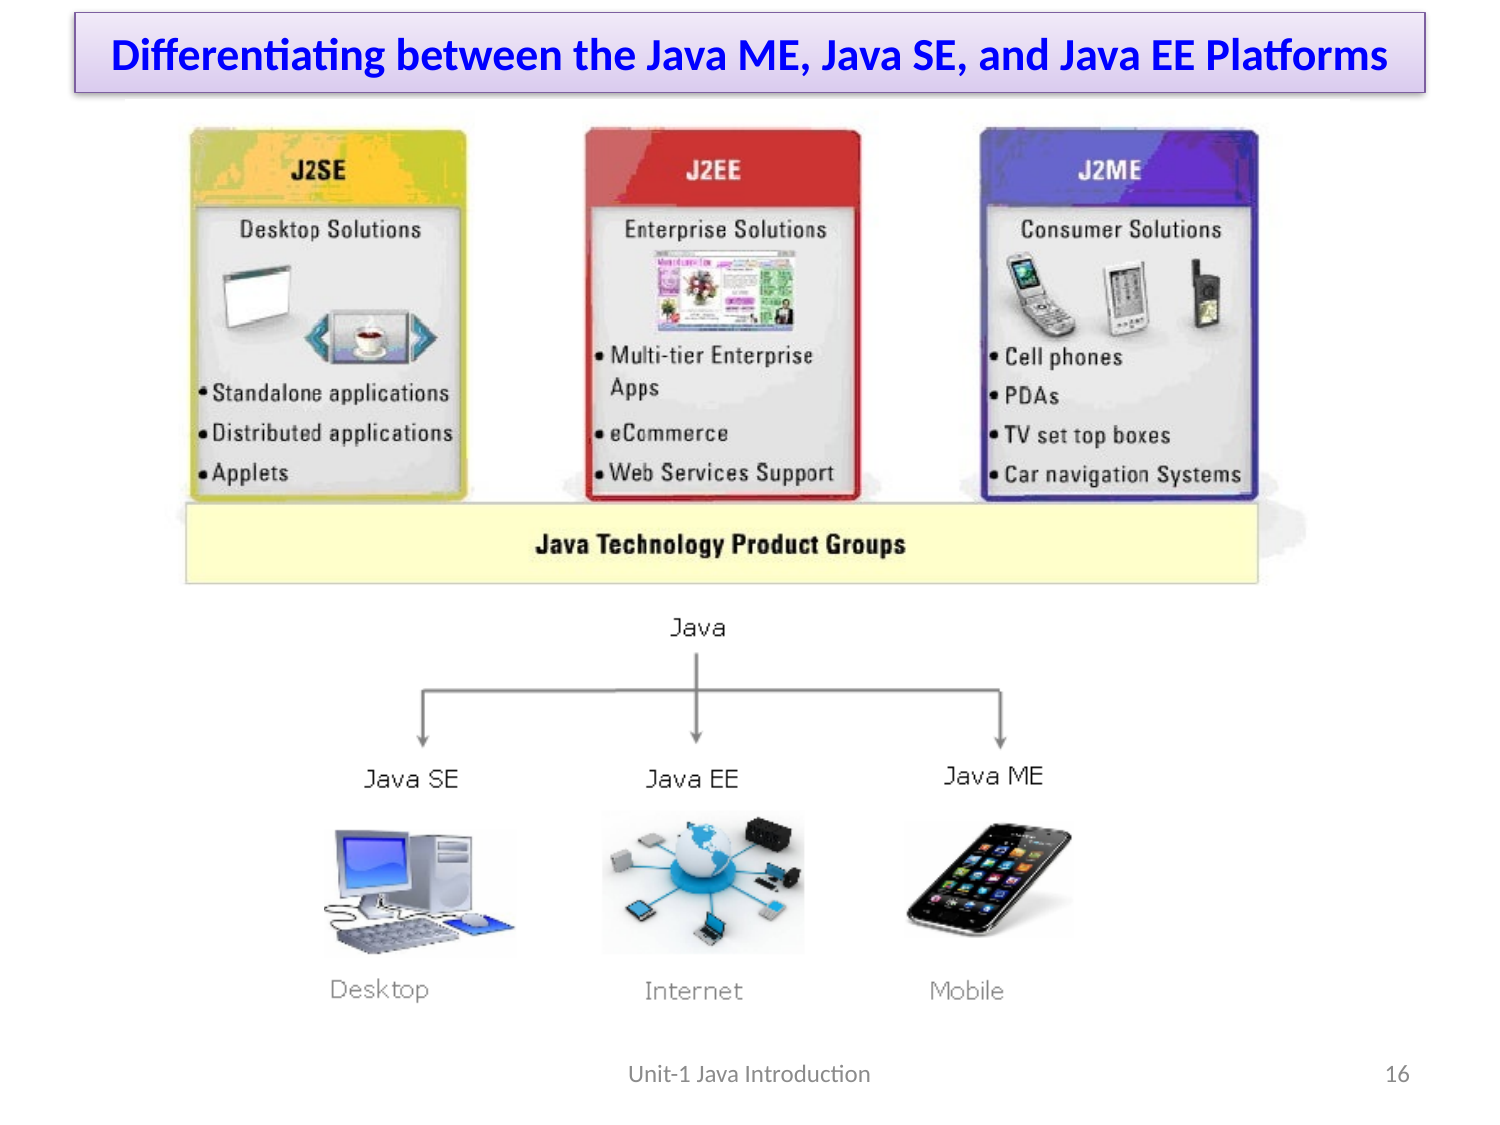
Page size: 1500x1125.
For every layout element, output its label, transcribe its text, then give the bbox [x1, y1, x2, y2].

footer Unit-1 Java Introduction [512, 1042, 988, 1103]
title Differentiating between the Java ME, Java SE, and Java EE Platforms [74, 12, 1426, 93]
picture [324, 612, 1076, 1026]
slide_number 16 [1074, 1042, 1425, 1103]
picture [124, 99, 1351, 586]
